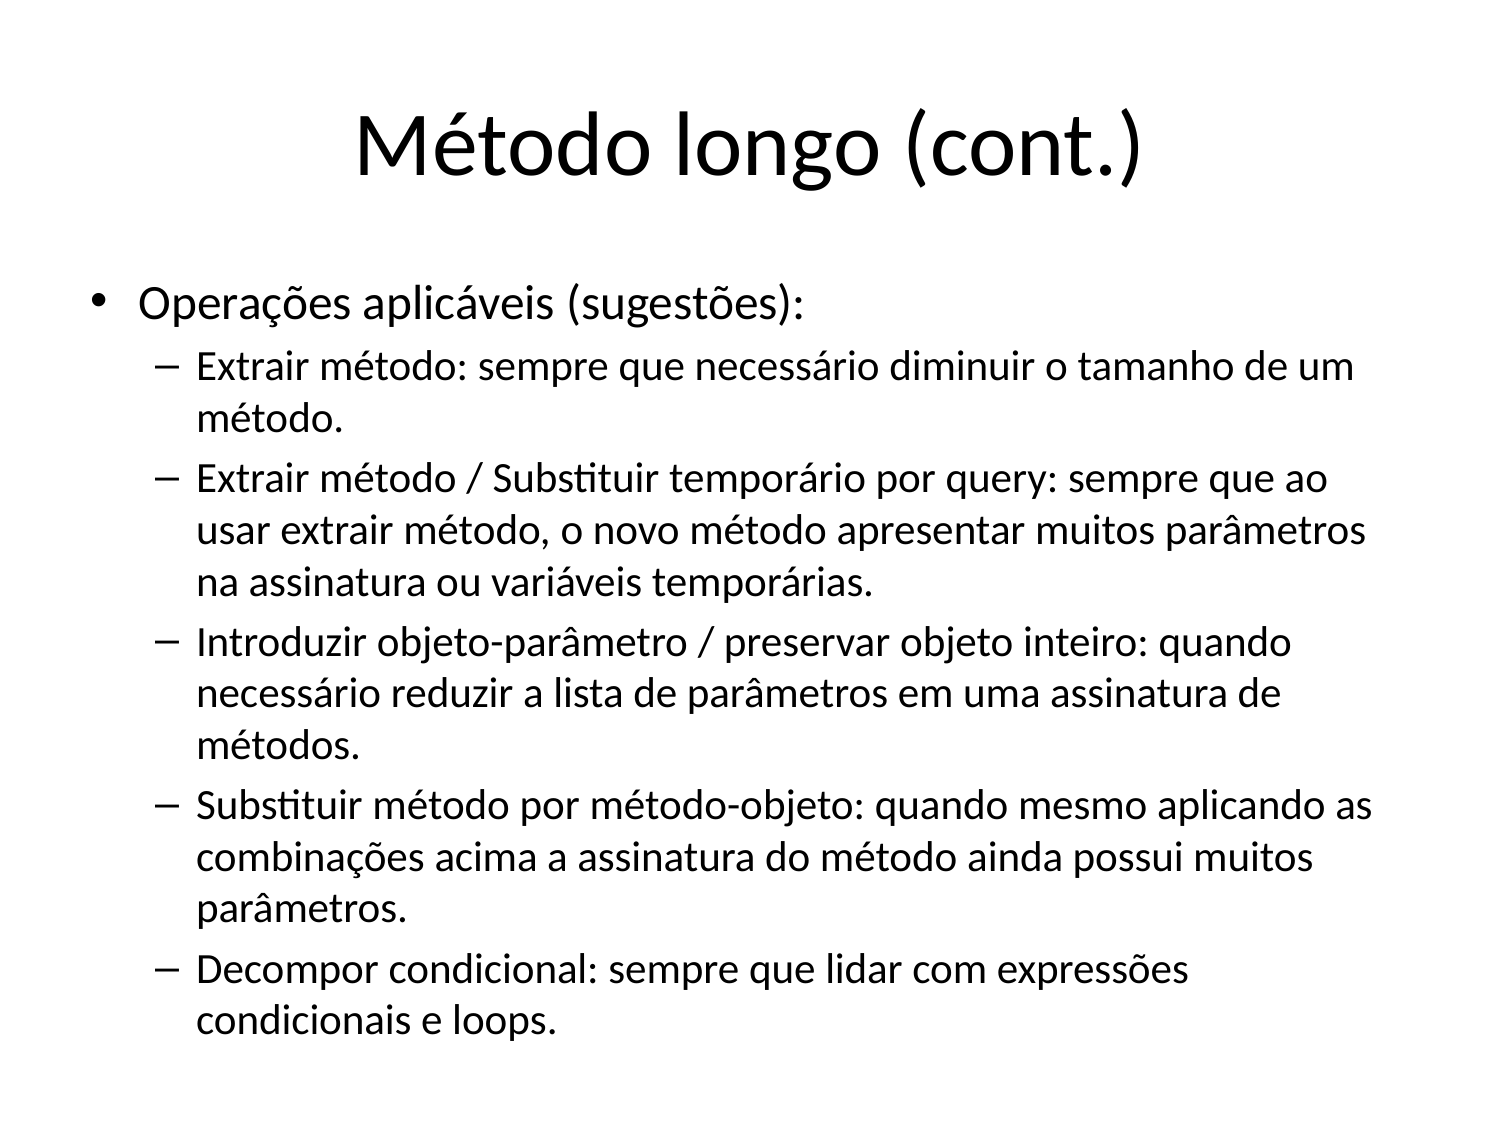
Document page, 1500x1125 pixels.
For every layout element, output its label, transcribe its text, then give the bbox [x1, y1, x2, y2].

title Método longo (cont.) [75, 45, 1425, 233]
list Operações aplicáveis (sugestões): Extrair método: sempre que necessário diminuir o tamanho de um método. Extrair método / Substituir temporário por query: sempre que ao usar extrair método, o novo método apresentar muitos parâmetros na assinatura ou variáveis temporárias. Introduzir objeto-parâmetro / preservar objeto inteiro: quando necessário reduzir a lista de parâmetros em uma assinatura de métodos. Substituir método por método-objeto: quando mesmo aplicando as combinações acima a assinatura do método ainda possui muitos parâmetros. Decompor condicional: sempre que lidar com expressões condicionais e loops. [75, 262, 1425, 1059]
